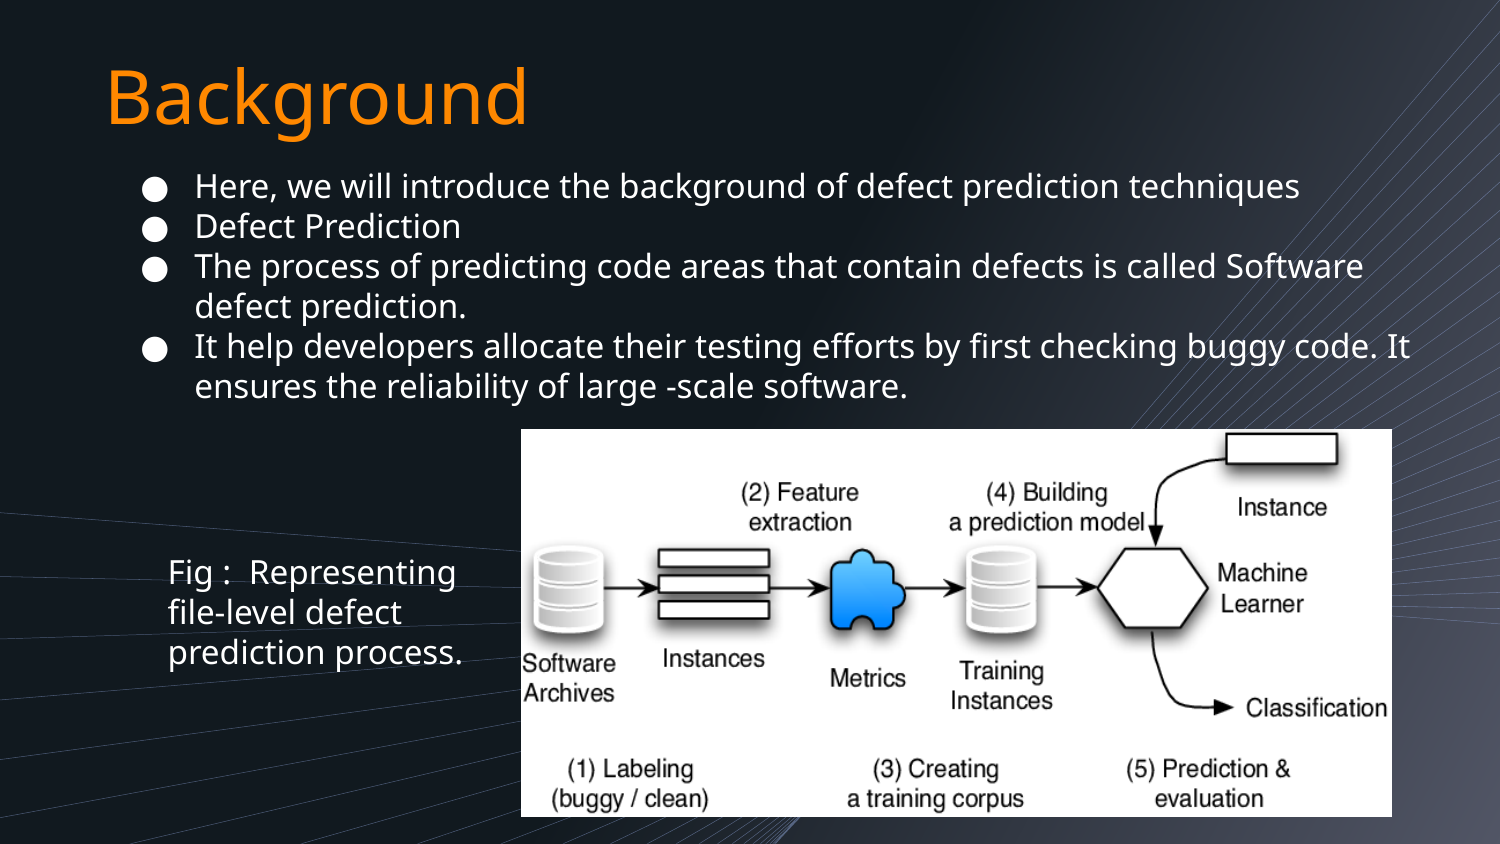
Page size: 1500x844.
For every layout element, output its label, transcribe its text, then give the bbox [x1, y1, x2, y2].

title Background [104, 66, 1020, 142]
picture [521, 428, 1393, 817]
text_box Here, we will introduce the background of defect prediction techniques Defect Prediction The process of predicting code areas that contain defects is called Software defect prediction. It help developers allocate their testing efforts by first checking buggy code. It ensures the reliability of large -scale software. [104, 150, 1437, 461]
text_box Fig : Representing file-level defect prediction process. [152, 536, 498, 687]
